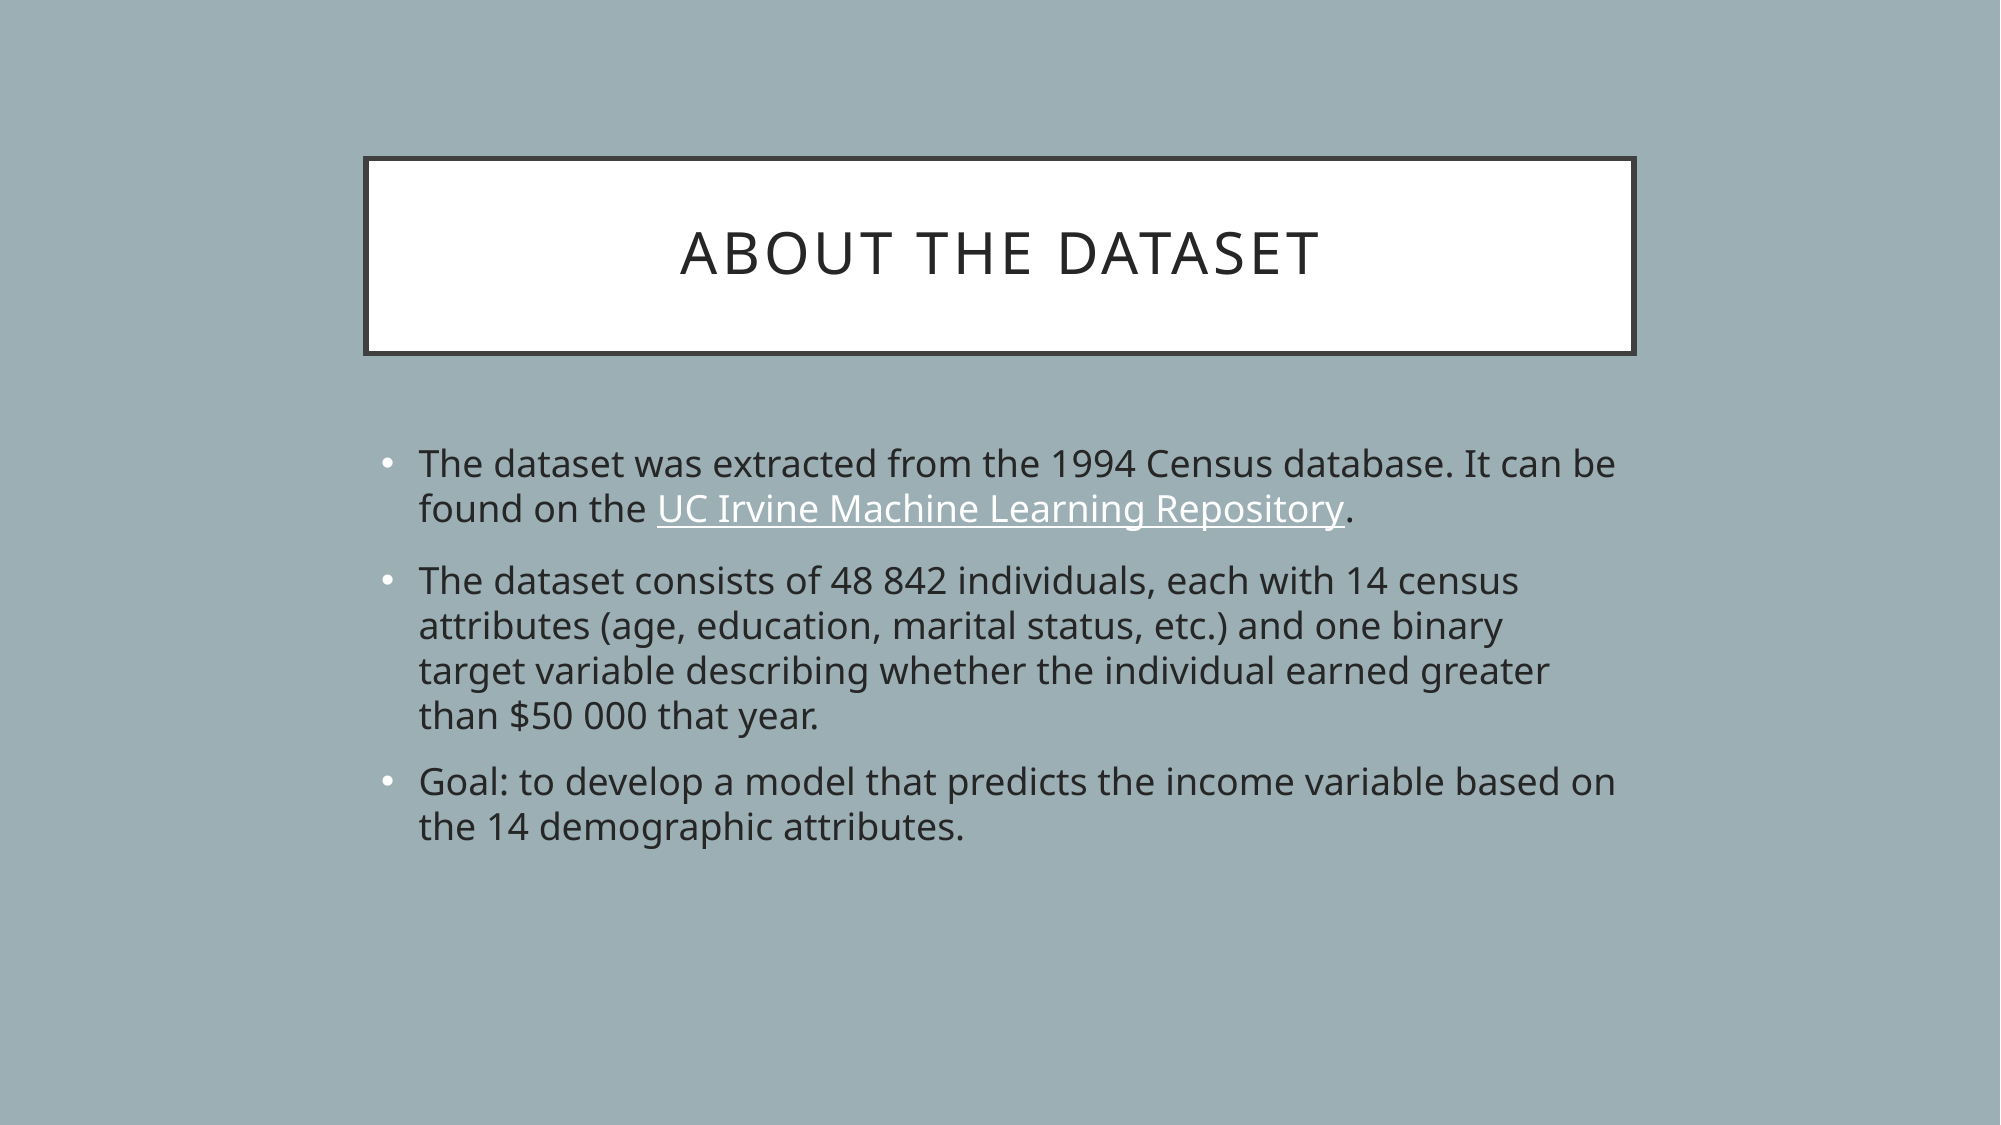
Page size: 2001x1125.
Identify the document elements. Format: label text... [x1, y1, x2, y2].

title About the dataset [363, 156, 1637, 356]
list The dataset was extracted from the 1994 Census database. It can be found on the UC Irvine Machine Learning Repository. The dataset consists of 48 842 individuals, each with 14 census attributes (age, education, marital status, etc.) and one binary target variable describing whether the individual earned greater than $50 000 that year. Goal: to develop a model that predicts the income variable based on the 14 demographic attributes. [366, 432, 1634, 942]
